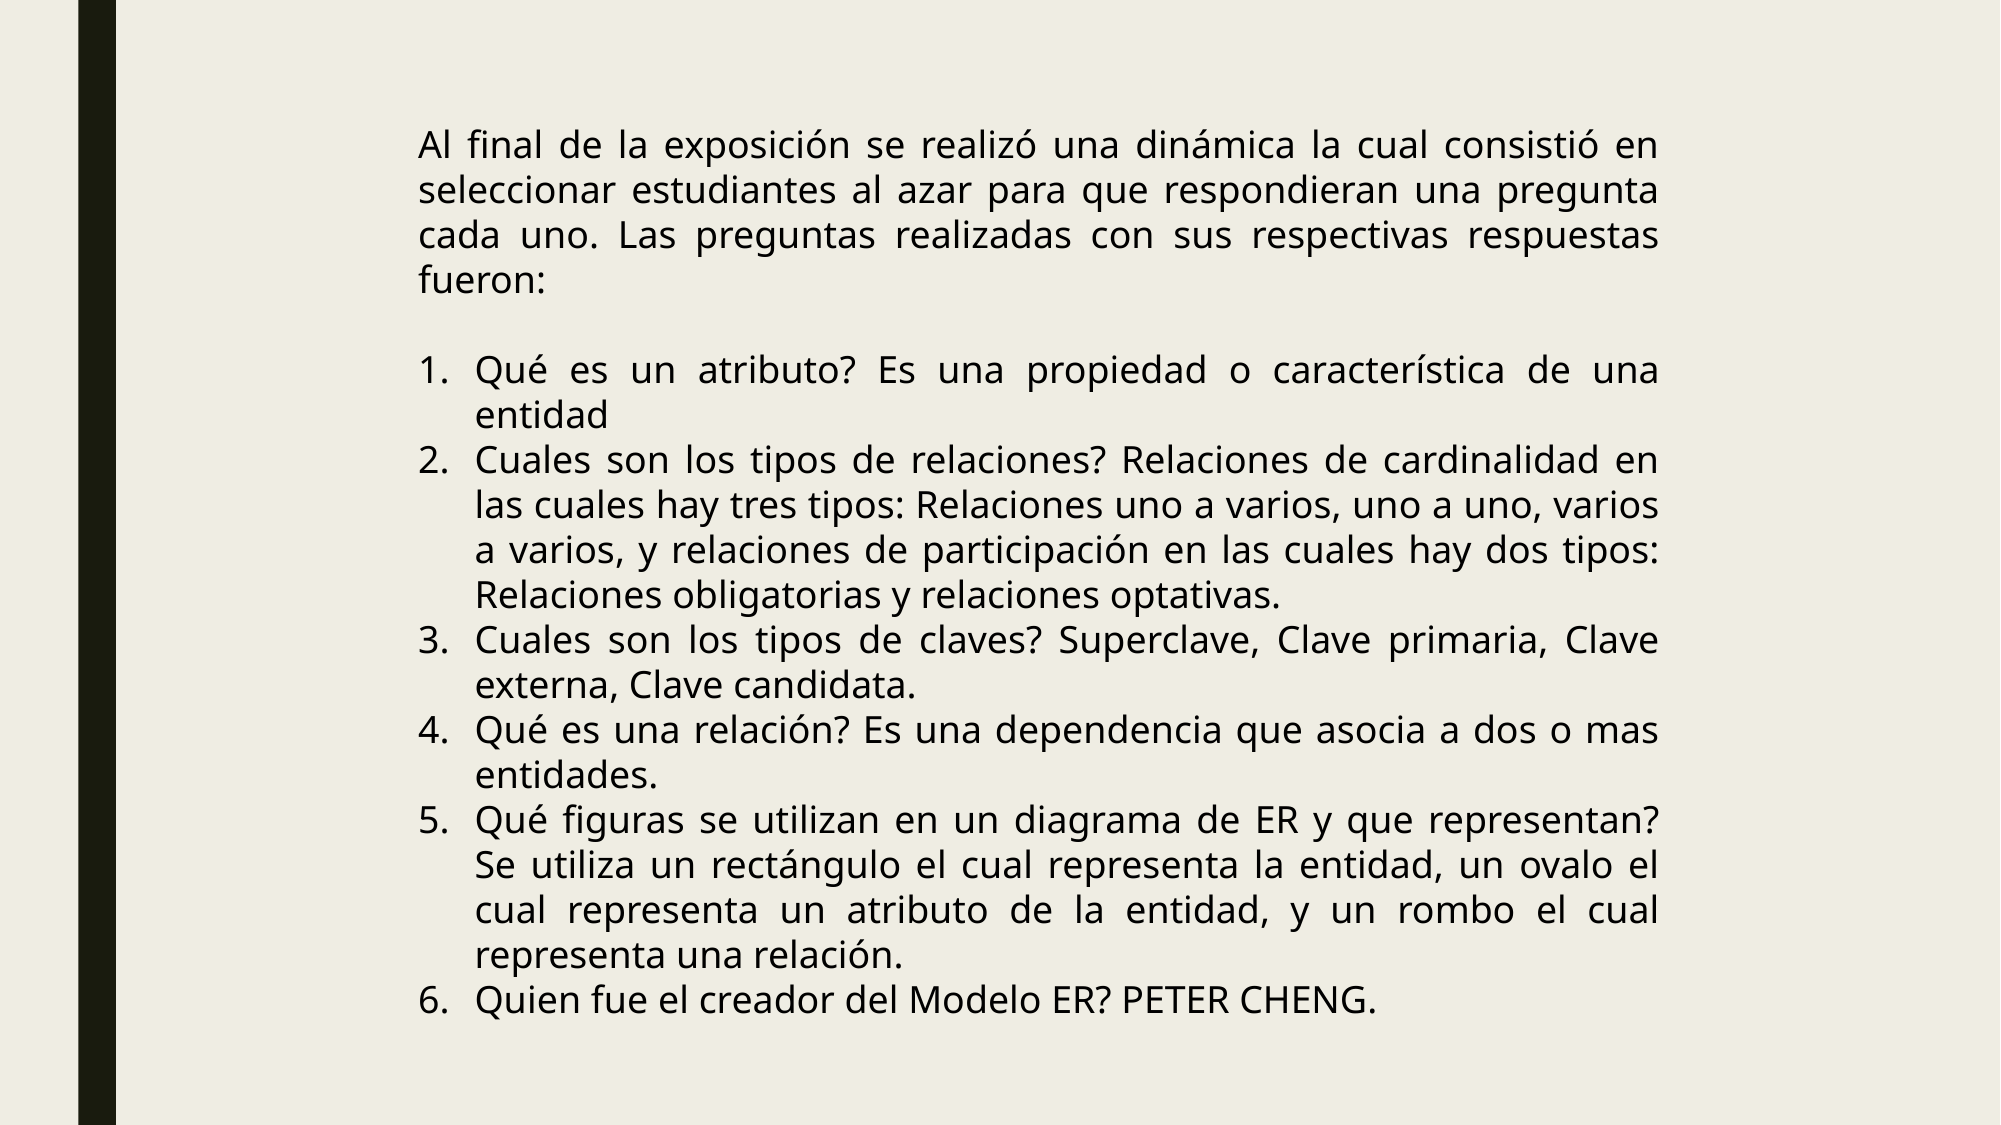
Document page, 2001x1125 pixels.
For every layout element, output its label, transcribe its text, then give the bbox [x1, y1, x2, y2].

text_box Al final de la exposición se realizó una dinámica la cual consistió en seleccionar estudiantes al azar para que respondieran una pregunta cada uno. Las preguntas realizadas con sus respectivas respuestas fueron: Qué es un atributo? Es una propiedad o característica de una entidad Cuales son los tipos de relaciones? Relaciones de cardinalidad en las cuales hay tres tipos: Relaciones uno a varios, uno a uno, varios a varios, y relaciones de participación en las cuales hay dos tipos: Relaciones obligatorias y relaciones optativas. Cuales son los tipos de claves? Superclave, Clave primaria, Clave externa, Clave candidata. Qué es una relación? Es una dependencia que asocia a dos o mas entidades. Qué figuras se utilizan en un diagrama de ER y que representan? Se utiliza un rectángulo el cual representa la entidad, un ovalo el cual representa un atributo de la entidad, y un rombo el cual representa una relación. Quien fue el creador del Modelo ER? PETER CHENG. [403, 114, 1676, 1074]
